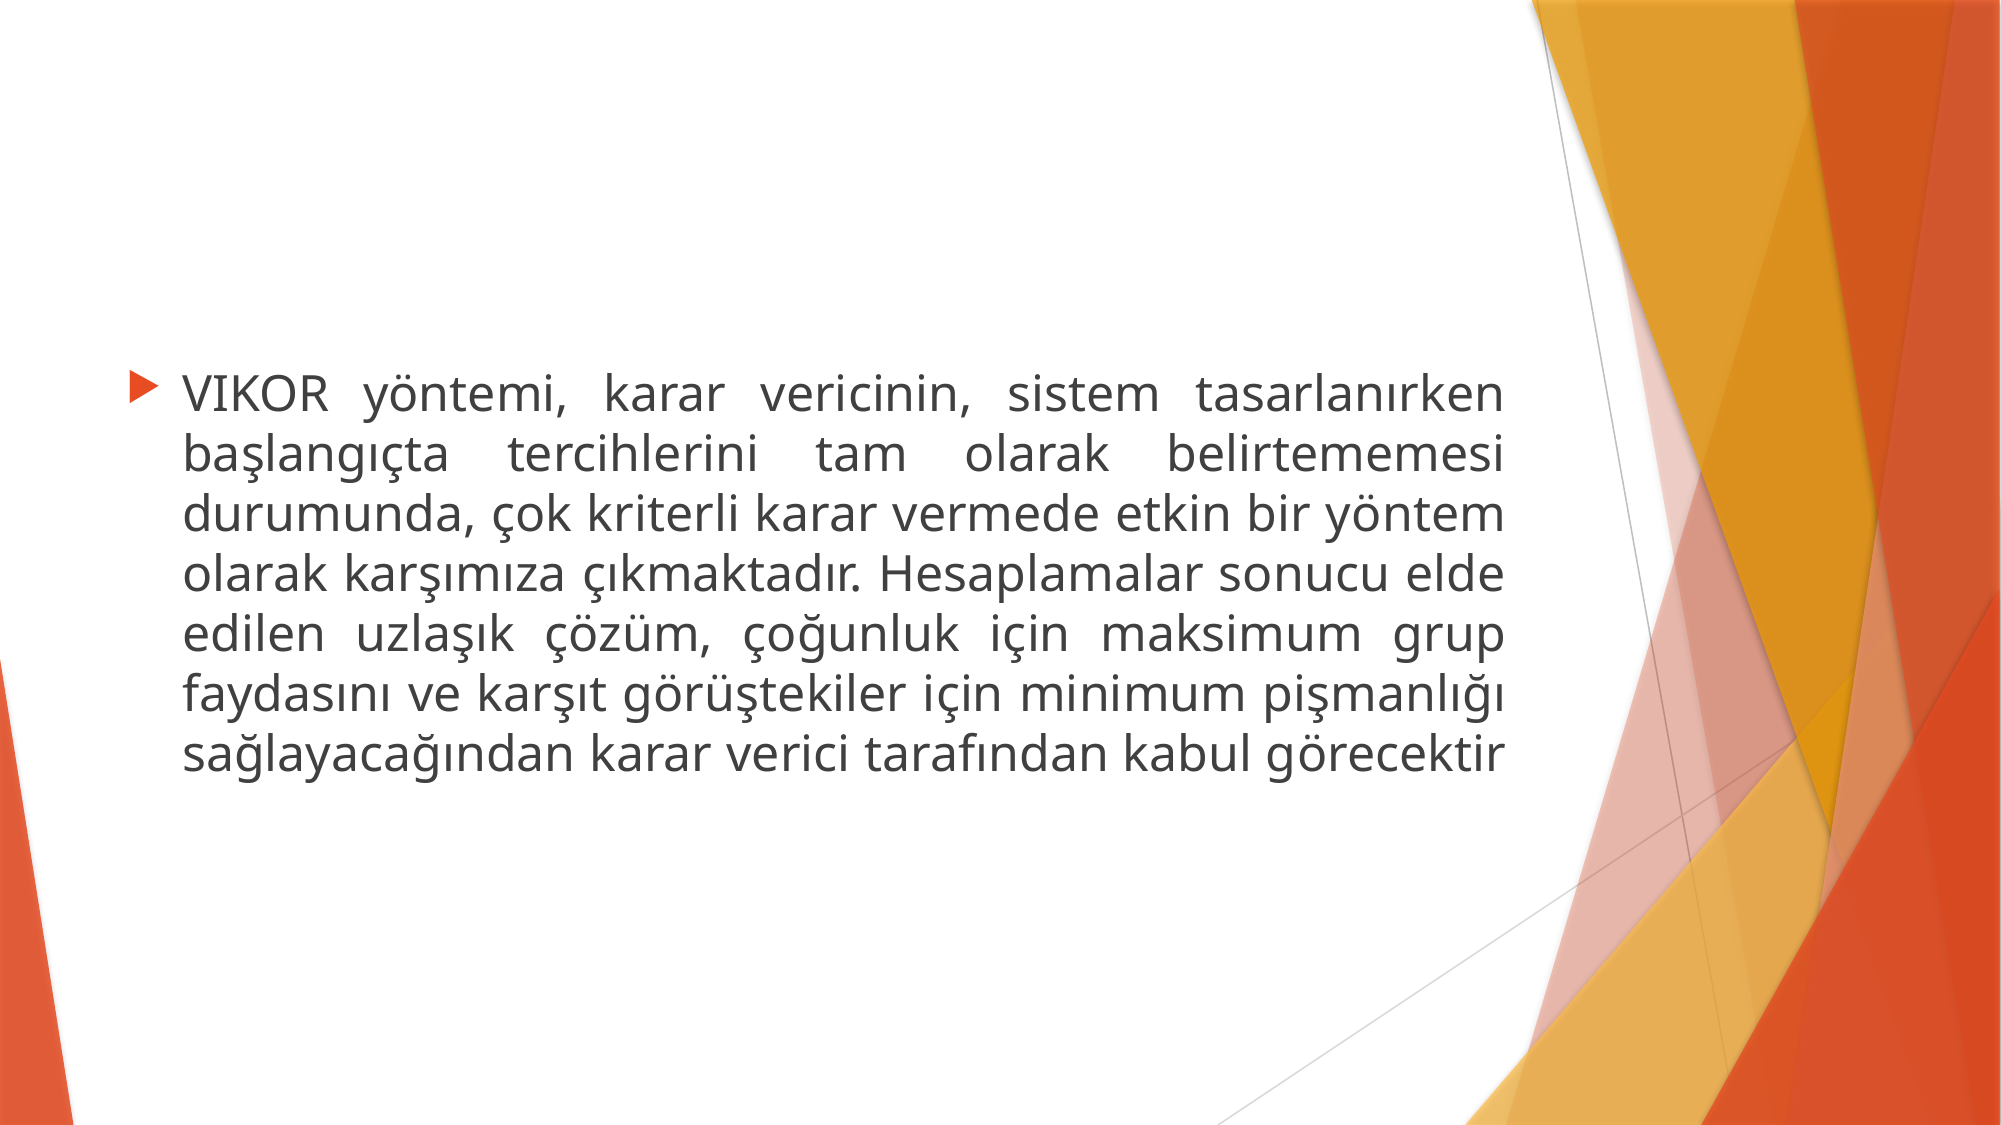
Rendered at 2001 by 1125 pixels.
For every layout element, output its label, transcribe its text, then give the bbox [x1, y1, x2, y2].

list VIKOR yöntemi, karar vericinin, sistem tasarlanırken başlangıçta tercihlerini tam olarak belirtememesi durumunda, çok kriterli karar vermede etkin bir yöntem olarak karşımıza çıkmaktadır. Hesaplamalar sonucu elde edilen uzlaşık çözüm, çoğunluk için maksimum grup faydasını ve karşıt görüştekiler için minimum pişmanlığı sağlayacağından karar verici tarafından kabul görecektir [111, 354, 1522, 992]
